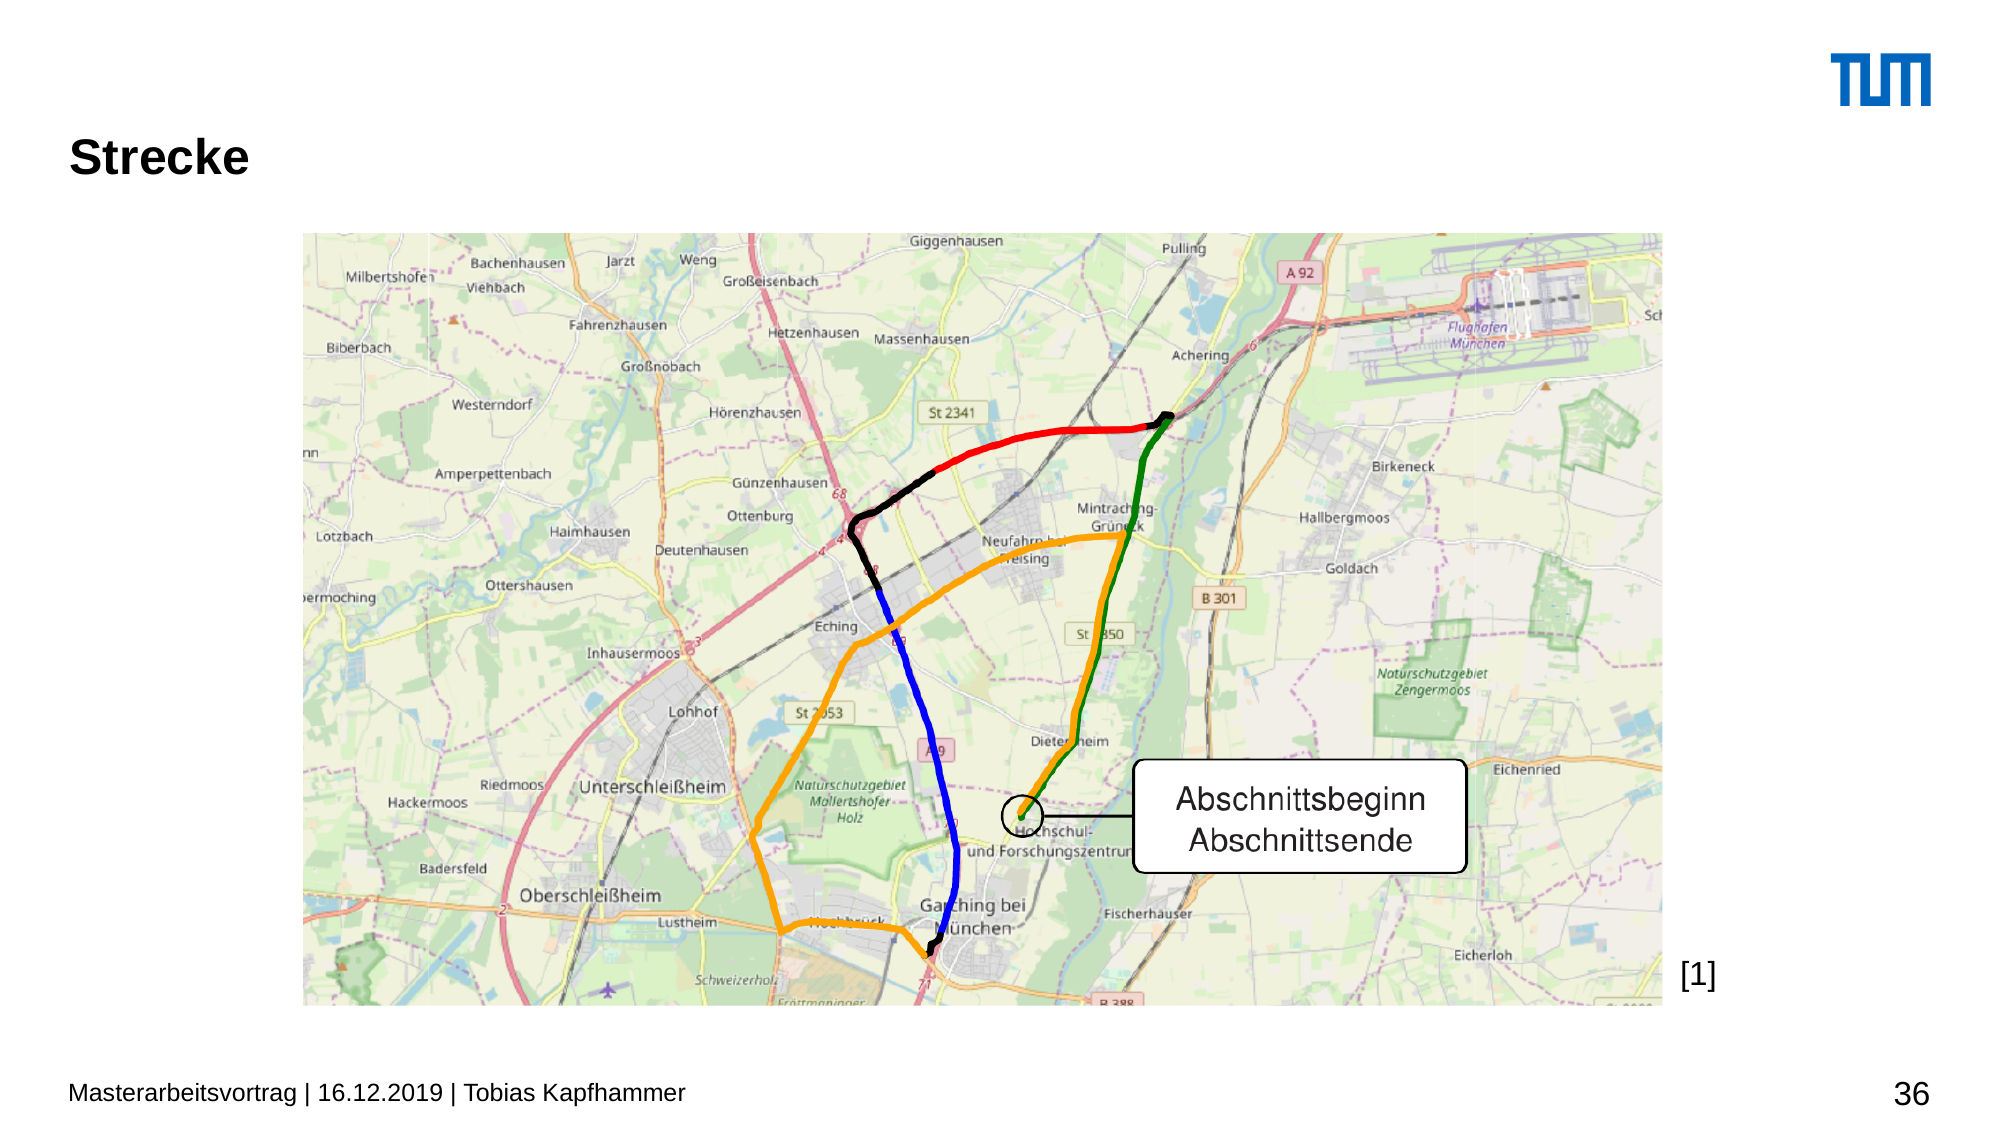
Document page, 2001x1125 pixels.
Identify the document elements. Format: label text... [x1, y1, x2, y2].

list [280, 215, 1681, 1016]
footer Masterarbeitsvortrag | 16.12.2019 | Tobias Kapfhammer [68, 1061, 1482, 1122]
text_box [1] [1685, 947, 1731, 993]
slide_number 36 [1482, 1061, 1931, 1122]
title Strecke [69, 109, 1932, 179]
